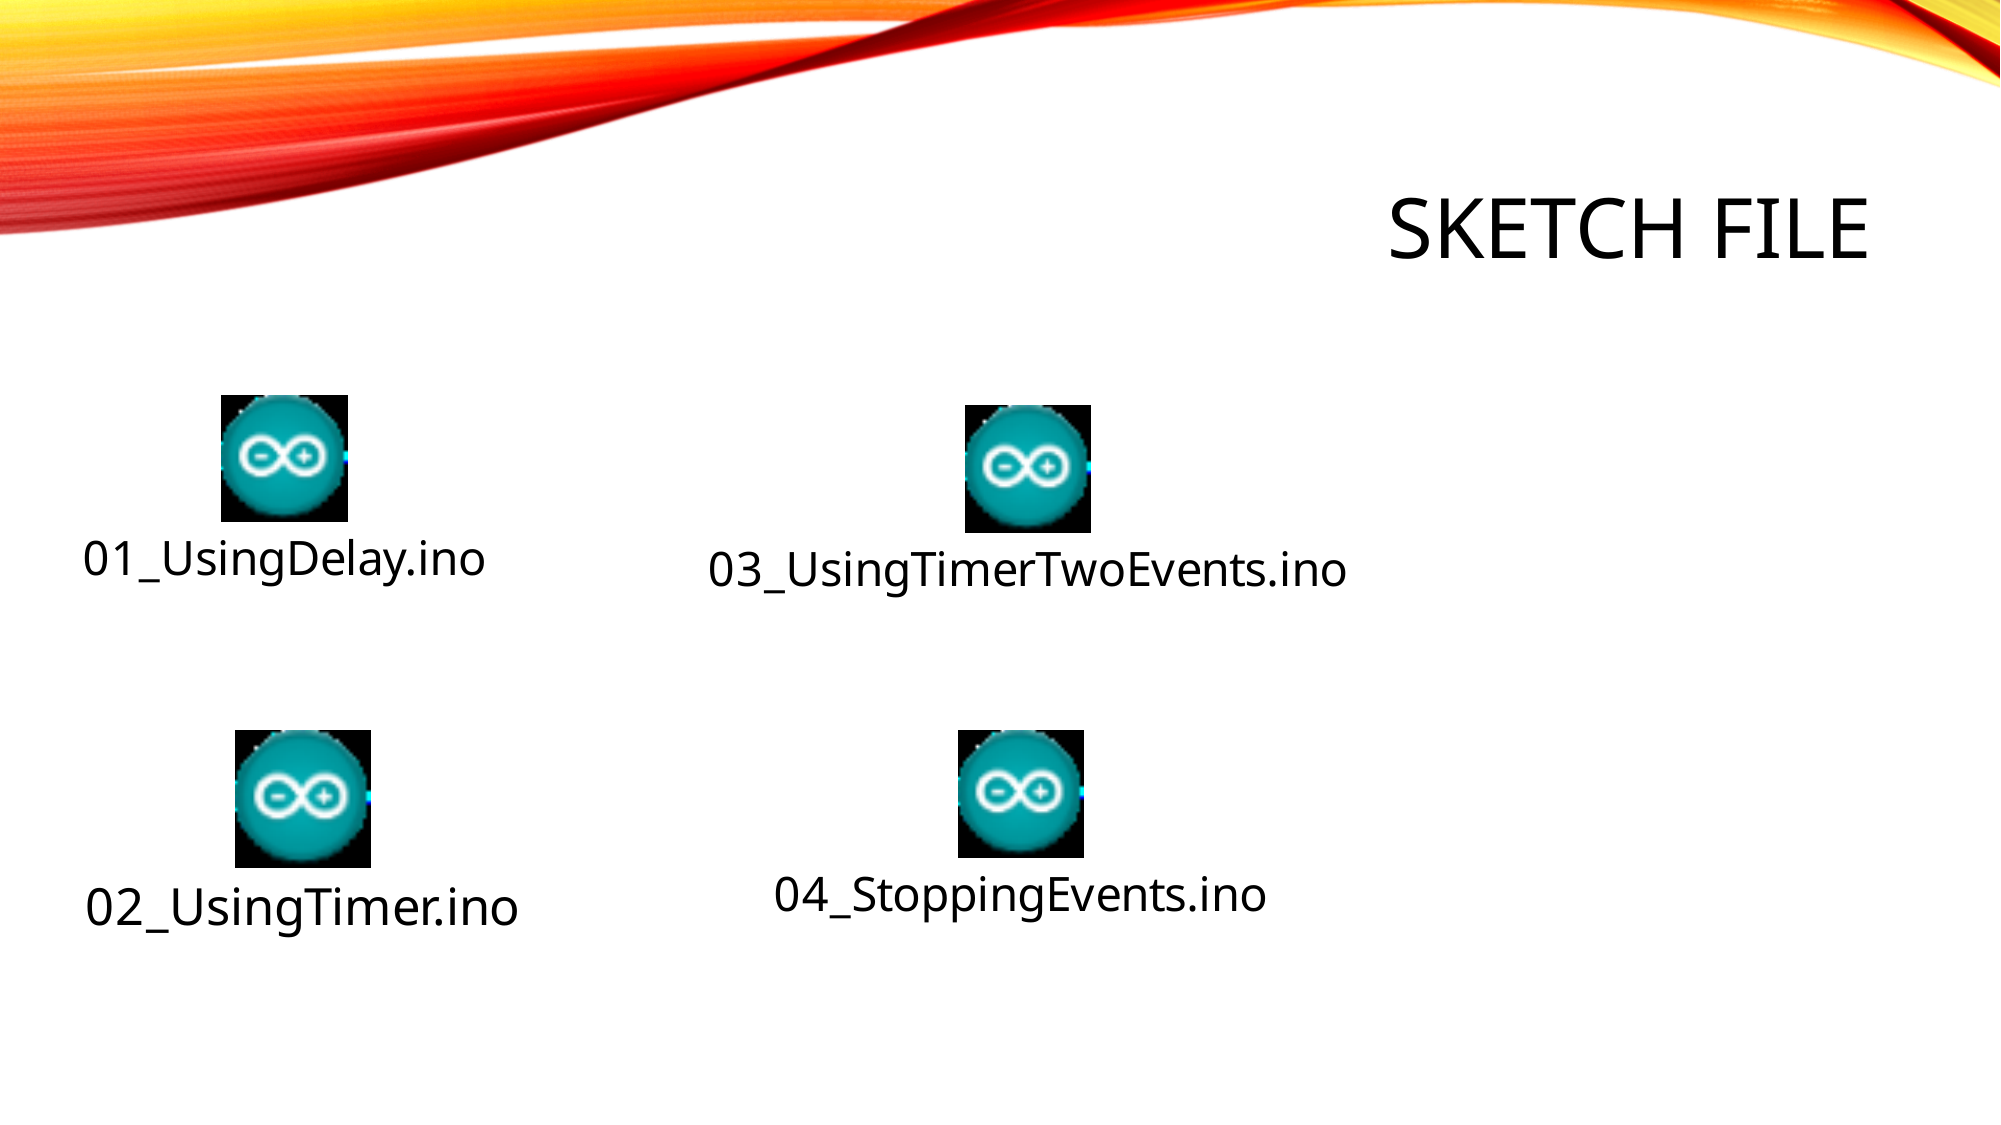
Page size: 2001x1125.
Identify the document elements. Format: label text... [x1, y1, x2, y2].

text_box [729, 730, 1312, 944]
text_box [656, 405, 1397, 619]
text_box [46, 730, 557, 960]
title Sketch file [474, 125, 1888, 338]
picture [0, 0, 2000, 237]
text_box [46, 394, 520, 608]
